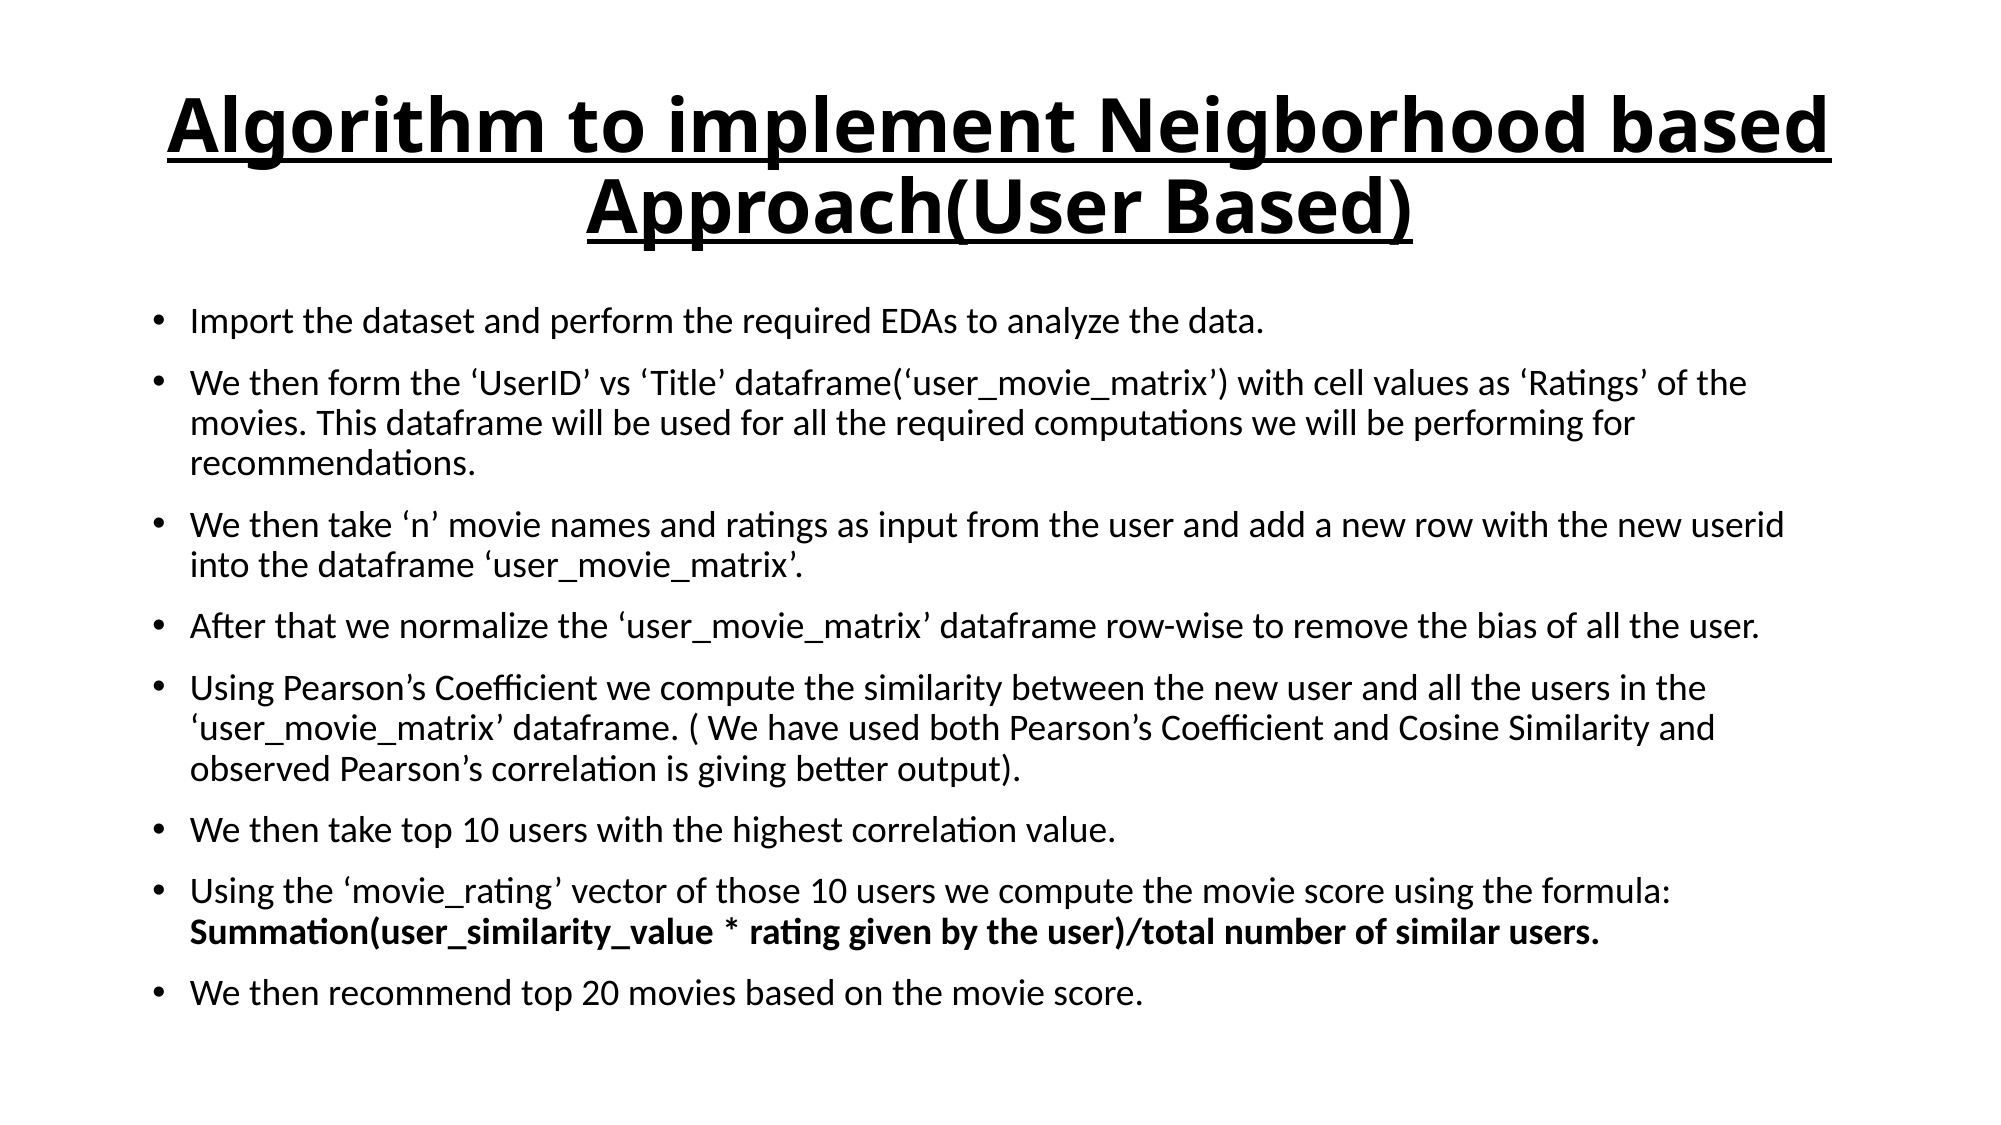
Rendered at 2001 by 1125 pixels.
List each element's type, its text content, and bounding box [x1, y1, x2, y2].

title Algorithm to implement Neigborhood based Approach(User Based) [137, 59, 1863, 278]
list Import the dataset and perform the required EDAs to analyze the data. We then form the ‘UserID’ vs ‘Title’ dataframe(‘user_movie_matrix’) with cell values as ‘Ratings’ of the movies. This dataframe will be used for all the required computations we will be performing for recommendations. We then take ‘n’ movie names and ratings as input from the user and add a new row with the new userid into the dataframe ‘user_movie_matrix’. After that we normalize the ‘user_movie_matrix’ dataframe row-wise to remove the bias of all the user. Using Pearson’s Coefficient we compute the similarity between the new user and all the users in the ‘user_movie_matrix’ dataframe. ( We have used both Pearson’s Coefficient and Cosine Similarity and observed Pearson’s correlation is giving better output). We then take top 10 users with the highest correlation value. Using the ‘movie_rating’ vector of those 10 users we compute the movie score using the formula: Summation(user_similarity_value * rating given by the user)/total number of similar users. We then recommend top 20 movies based on the movie score. [137, 293, 1863, 1066]
